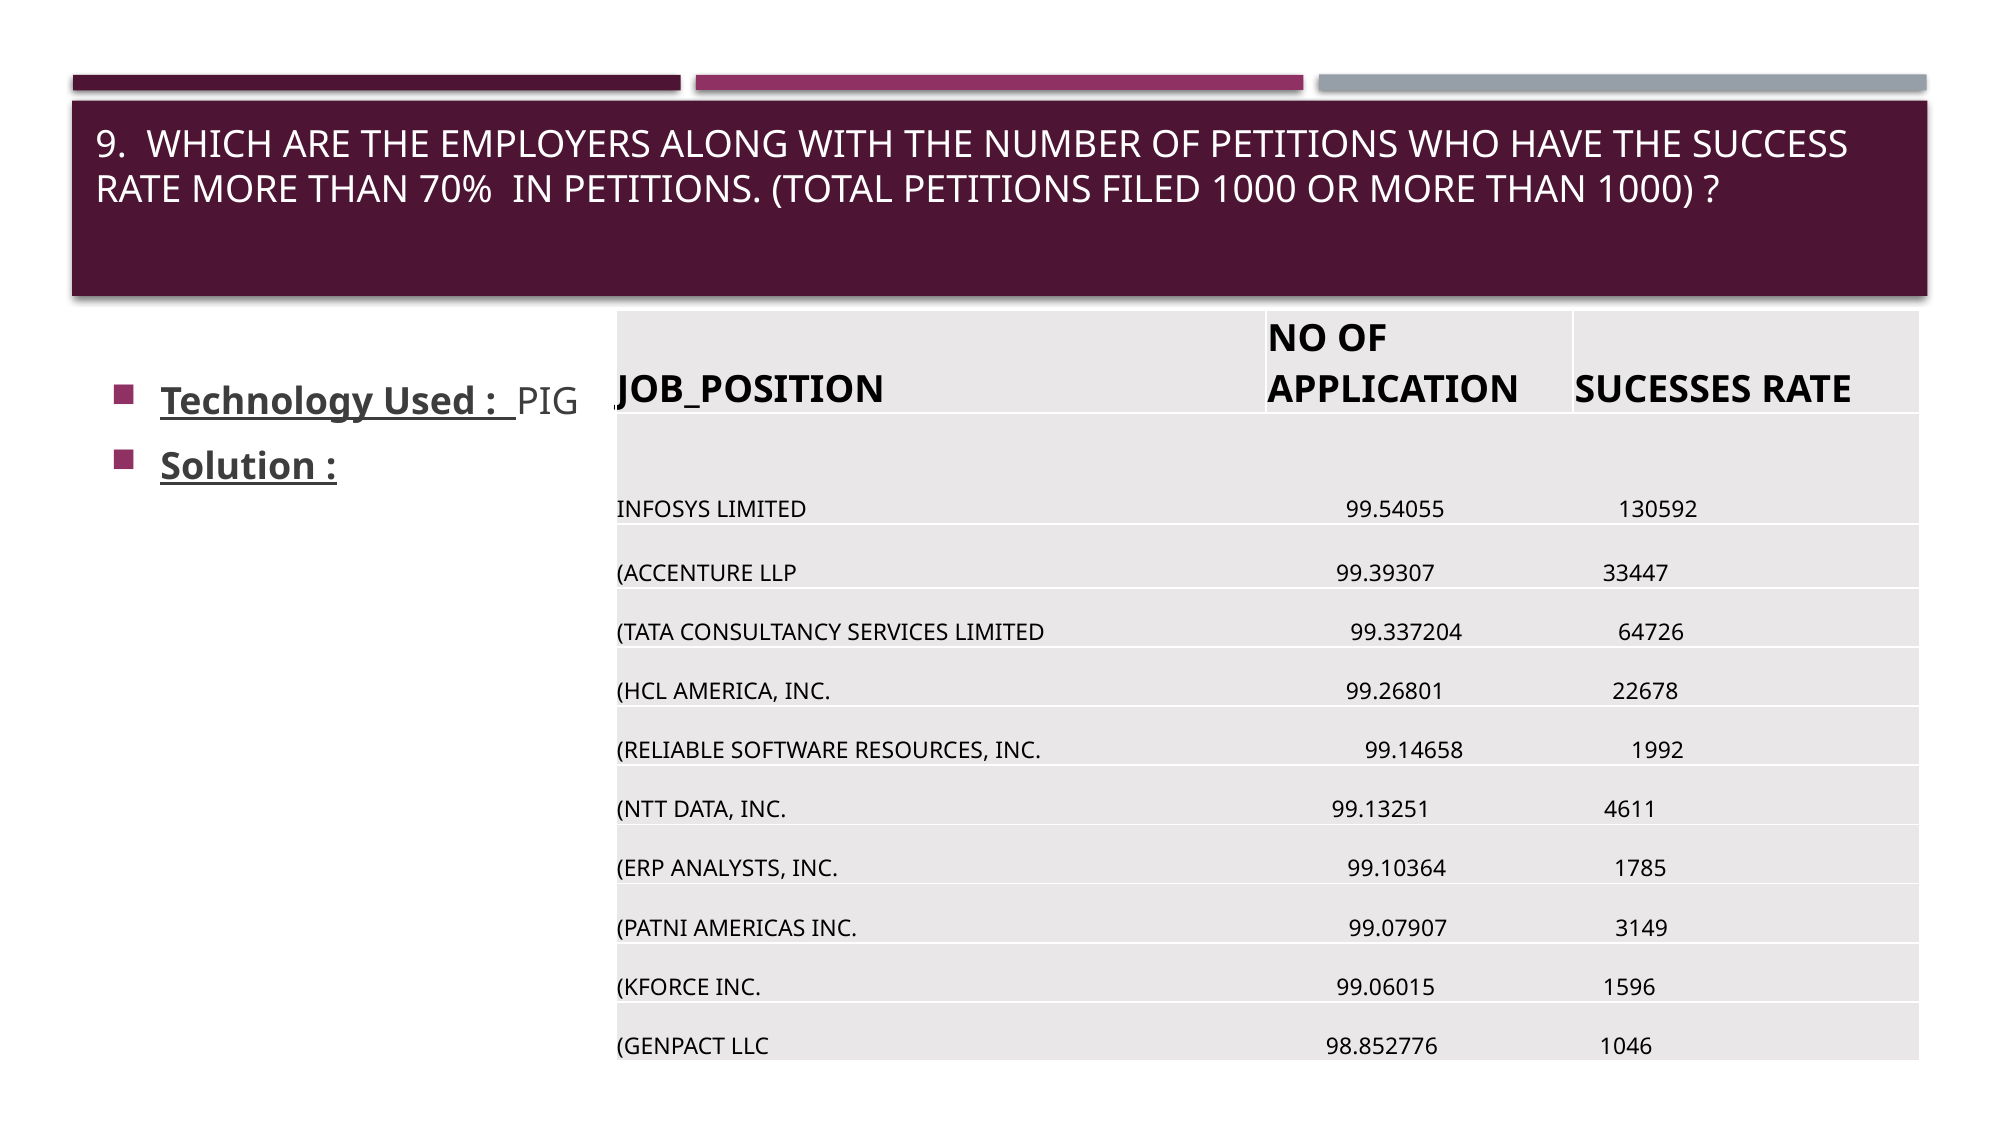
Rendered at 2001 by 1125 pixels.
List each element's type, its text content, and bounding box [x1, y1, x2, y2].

title 9. Which are the employers along with the number of petitions who have the success rate more than 70% in petitions. (total petitions filed 1000 OR more than 1000) ? [80, 108, 1905, 263]
table_cell (ACCENTURE LLP 99.39307 33447 [617, 525, 1919, 587]
table_header JOB_POSITION [617, 311, 1265, 412]
table_cell (NTT DATA, INC. 99.13251 4611 [617, 766, 1919, 824]
table_cell (HCL AMERICA, INC. 99.26801 22678 [617, 648, 1919, 705]
table_cell (KFORCE INC. 99.06015 1596 [617, 944, 1919, 1001]
list Technology Used : PIG Solution : [95, 357, 615, 962]
table_cell (TATA CONSULTANCY SERVICES LIMITED 99.337204 64726 [617, 589, 1919, 646]
table_cell (PATNI AMERICAS INC. 99.07907 3149 [617, 884, 1919, 942]
table_cell (ERP ANALYSTS, INC. 99.10364 1785 [617, 825, 1919, 883]
table_header SUCESSES RATE [1574, 311, 1919, 412]
table_cell (GENPACT LLC 98.852776 1046 [617, 1003, 1919, 1060]
table_cell INFOSYS LIMITED 99.54055 130592 [617, 414, 1919, 523]
table_cell (RELIABLE SOFTWARE RESOURCES, INC. 99.14658 1992 [617, 707, 1919, 764]
table_header NO OF APPLICATION [1267, 311, 1572, 412]
